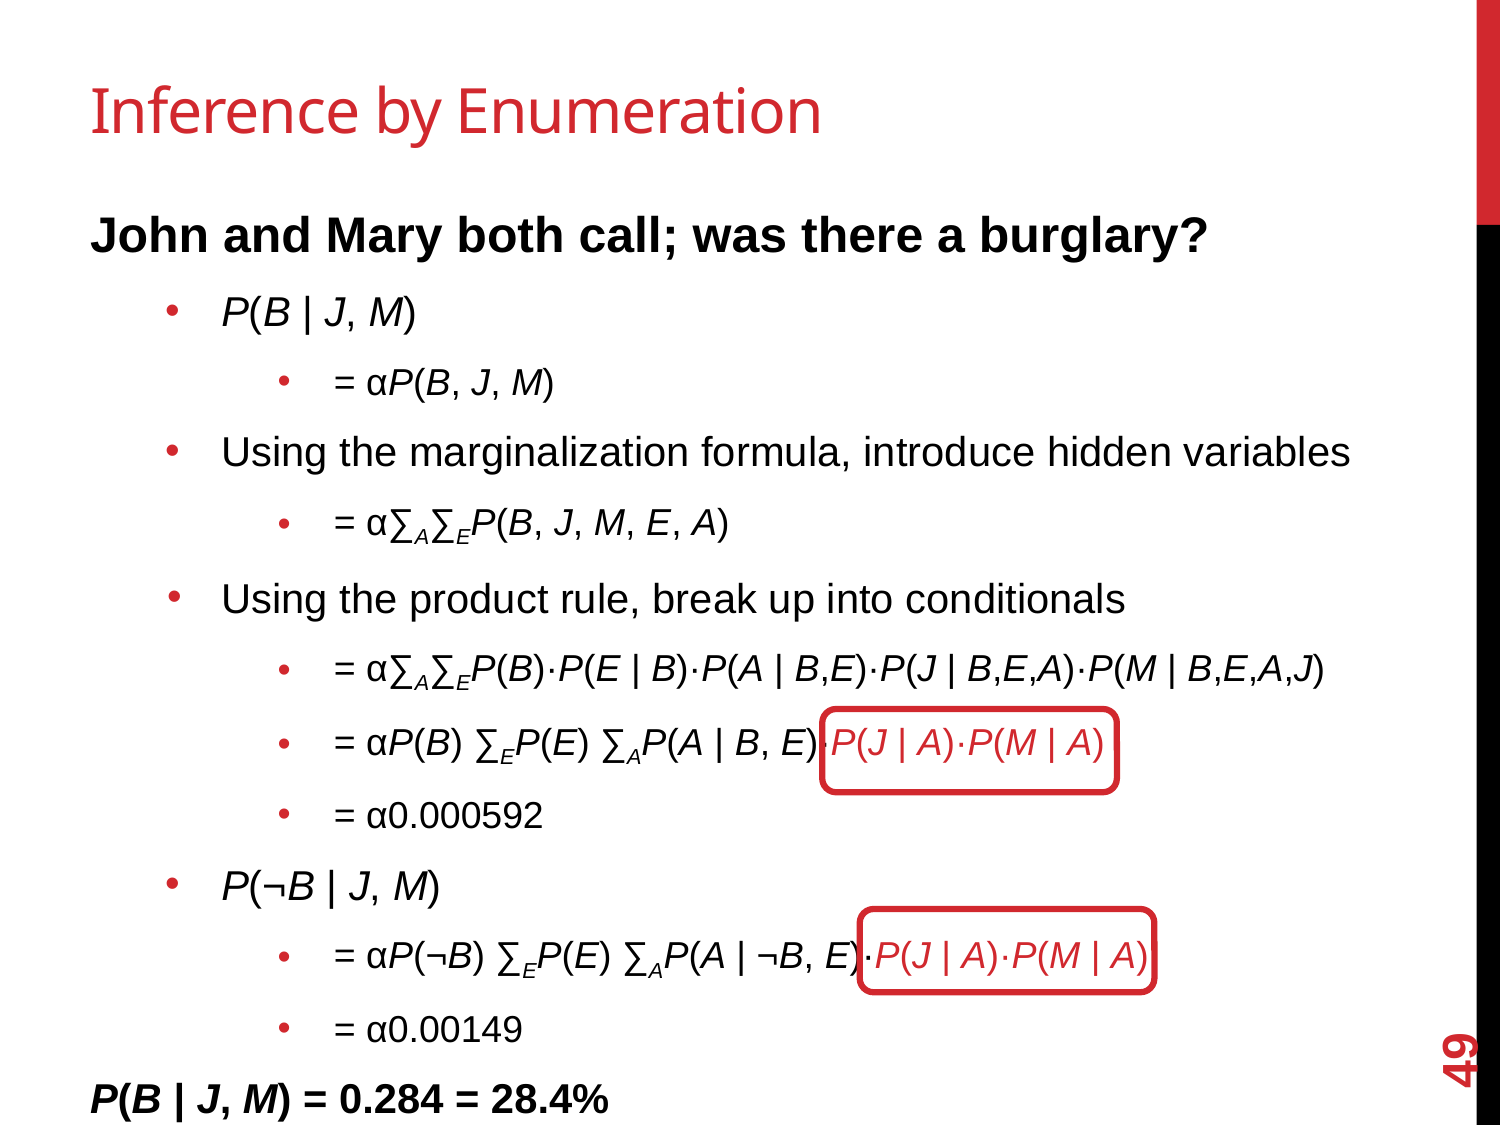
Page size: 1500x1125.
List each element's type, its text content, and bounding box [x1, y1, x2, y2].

text_box [822, 708, 1117, 793]
list John and Mary both call; was there a burglary? P(B | J, M) = αP(B, J, M) Using the marginalization formula, introduce hidden variables = α∑A∑EP(B, J, M, E, A) Using the product rule, break up into conditionals = α∑A∑EP(B)·P(E | B)·P(A | B,E)·P(J | B,E,A)·P(M | B,E,A,J) = αP(B) ∑EP(E) ∑AP(A | B, E)·P(J | A)·P(M | A) = α0.000592 P(¬B | J, M) = αP(¬B) ∑EP(E) ∑AP(A | ¬B, E)·P(J | A)·P(M | A) = α0.00149 P(B | J, M) = 0.284 = 28.4% [75, 195, 1401, 1104]
text_box [859, 908, 1155, 993]
title Inference by Enumeration [75, 25, 1401, 154]
slide_number 49 [1427, 887, 1488, 1104]
